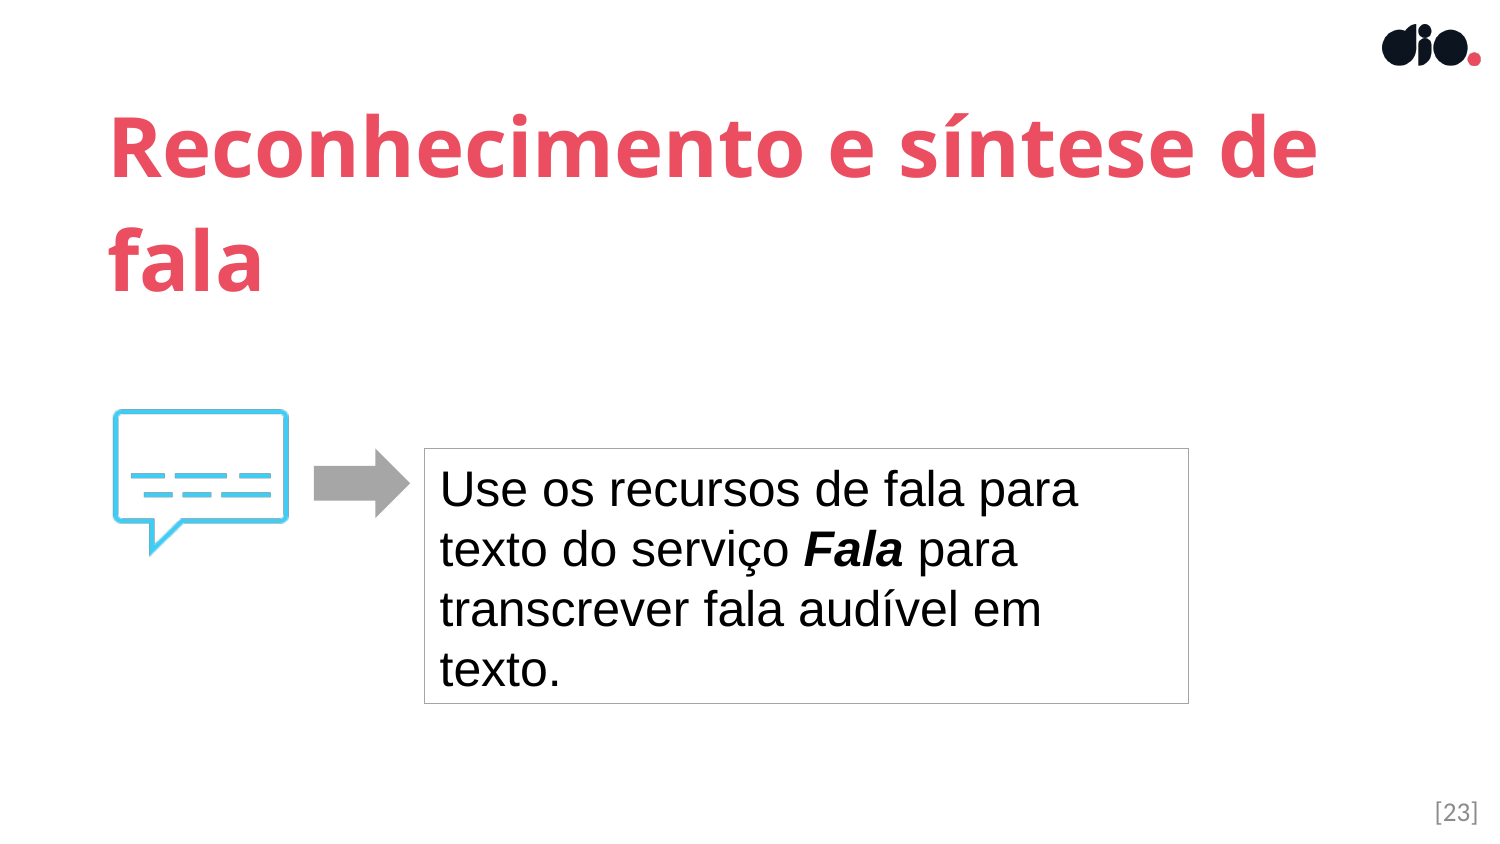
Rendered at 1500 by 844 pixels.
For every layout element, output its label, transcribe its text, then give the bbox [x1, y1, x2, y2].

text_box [77, 369, 1189, 707]
slide_number [23] [1403, 779, 1494, 844]
text_box Reconhecimento e síntese de fala [92, 125, 1408, 264]
picture [1382, 24, 1481, 66]
